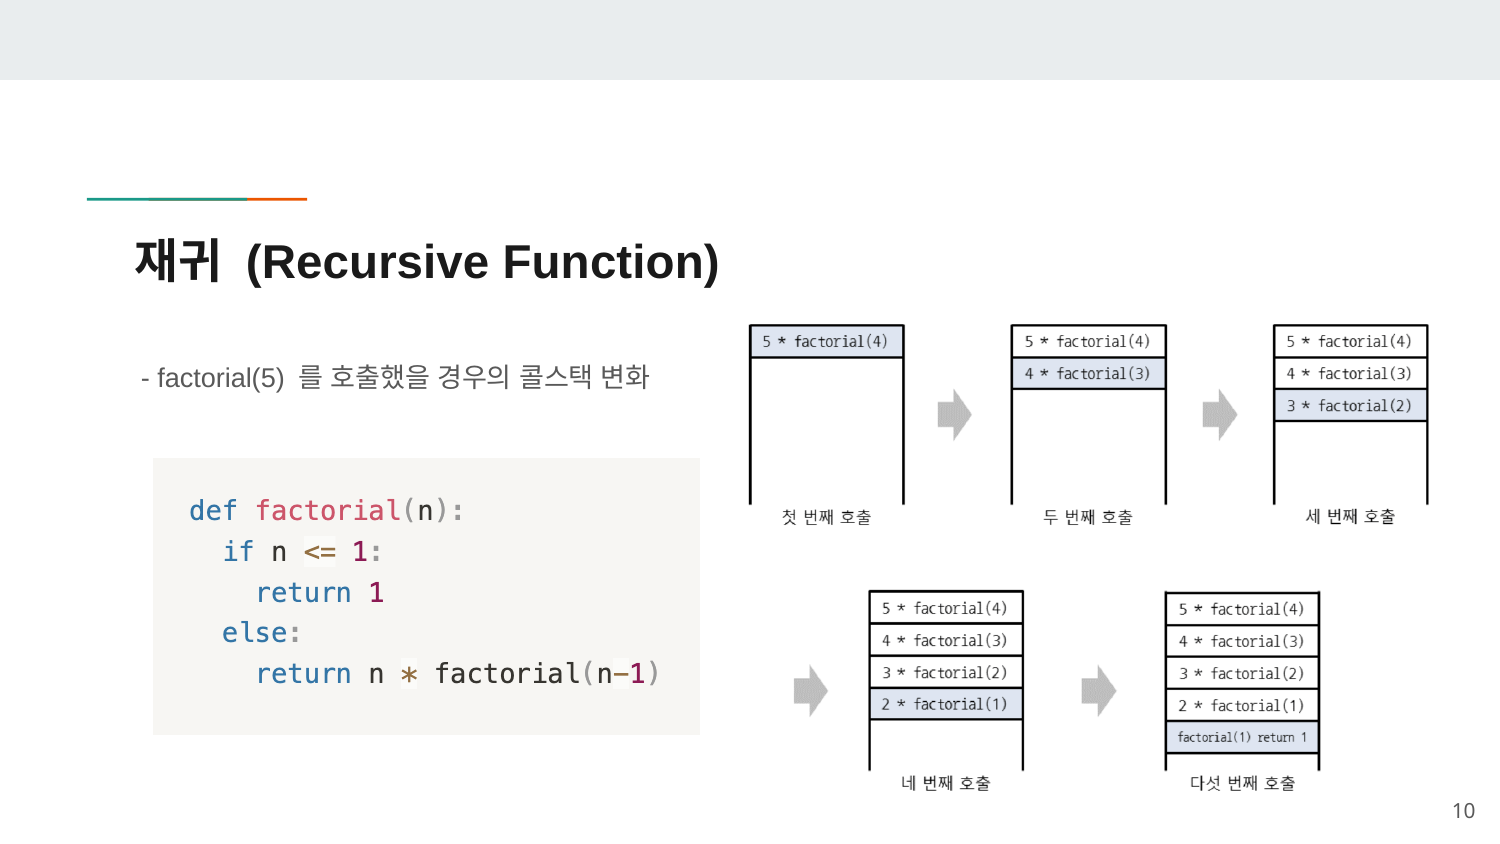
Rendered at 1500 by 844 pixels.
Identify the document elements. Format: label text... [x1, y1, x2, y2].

slide_number 10 [1400, 779, 1491, 844]
title 재귀 (Recursive Function) [119, 216, 1381, 305]
list - factorial(5) 를 호출했을 경우의 콜스택 변화 [101, 341, 717, 422]
picture [153, 458, 700, 735]
picture [733, 308, 1446, 812]
